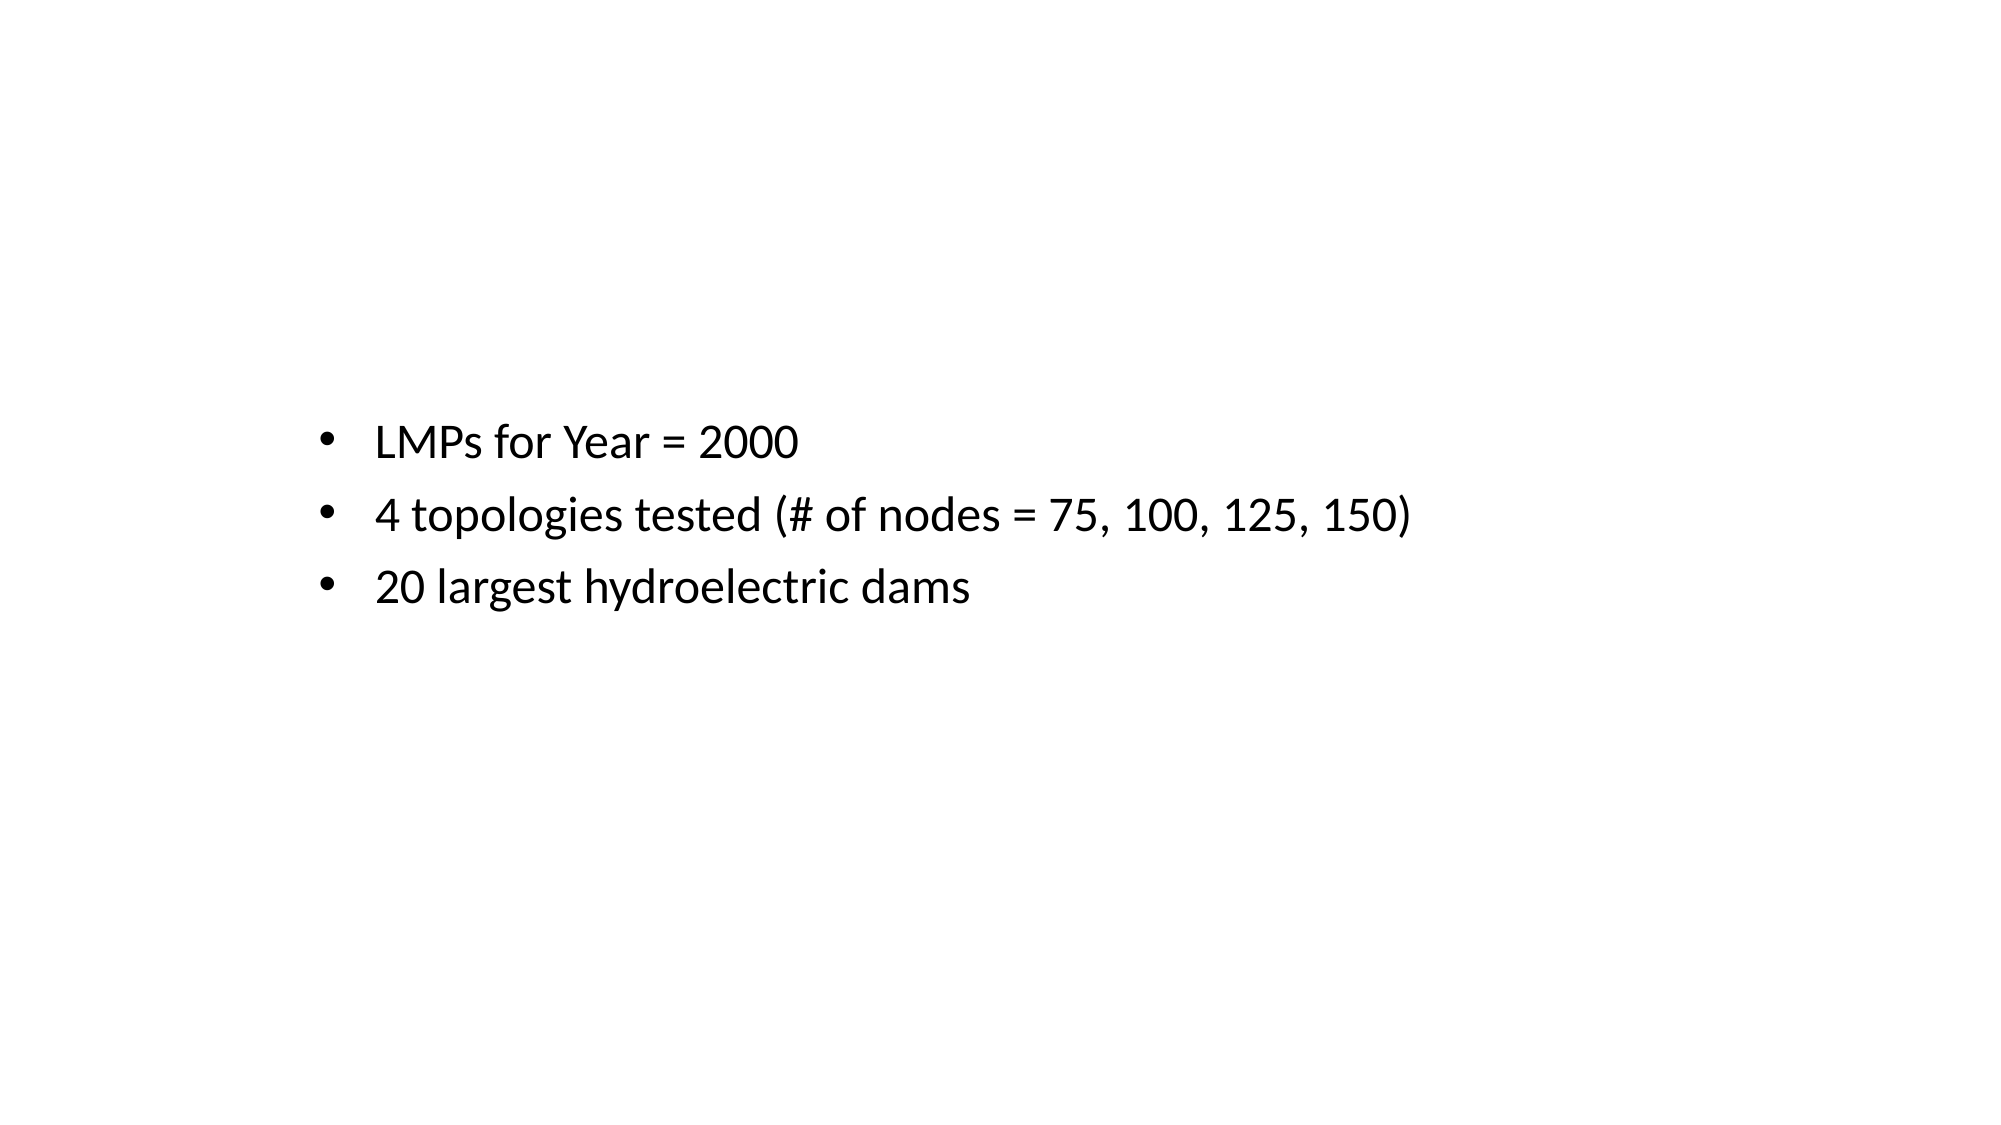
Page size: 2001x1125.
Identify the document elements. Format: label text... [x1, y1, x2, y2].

text_box LMPs for Year = 2000 4 topologies tested (# of nodes = 75, 100, 125, 150) 20 largest hydroelectric dams [303, 401, 1512, 621]
